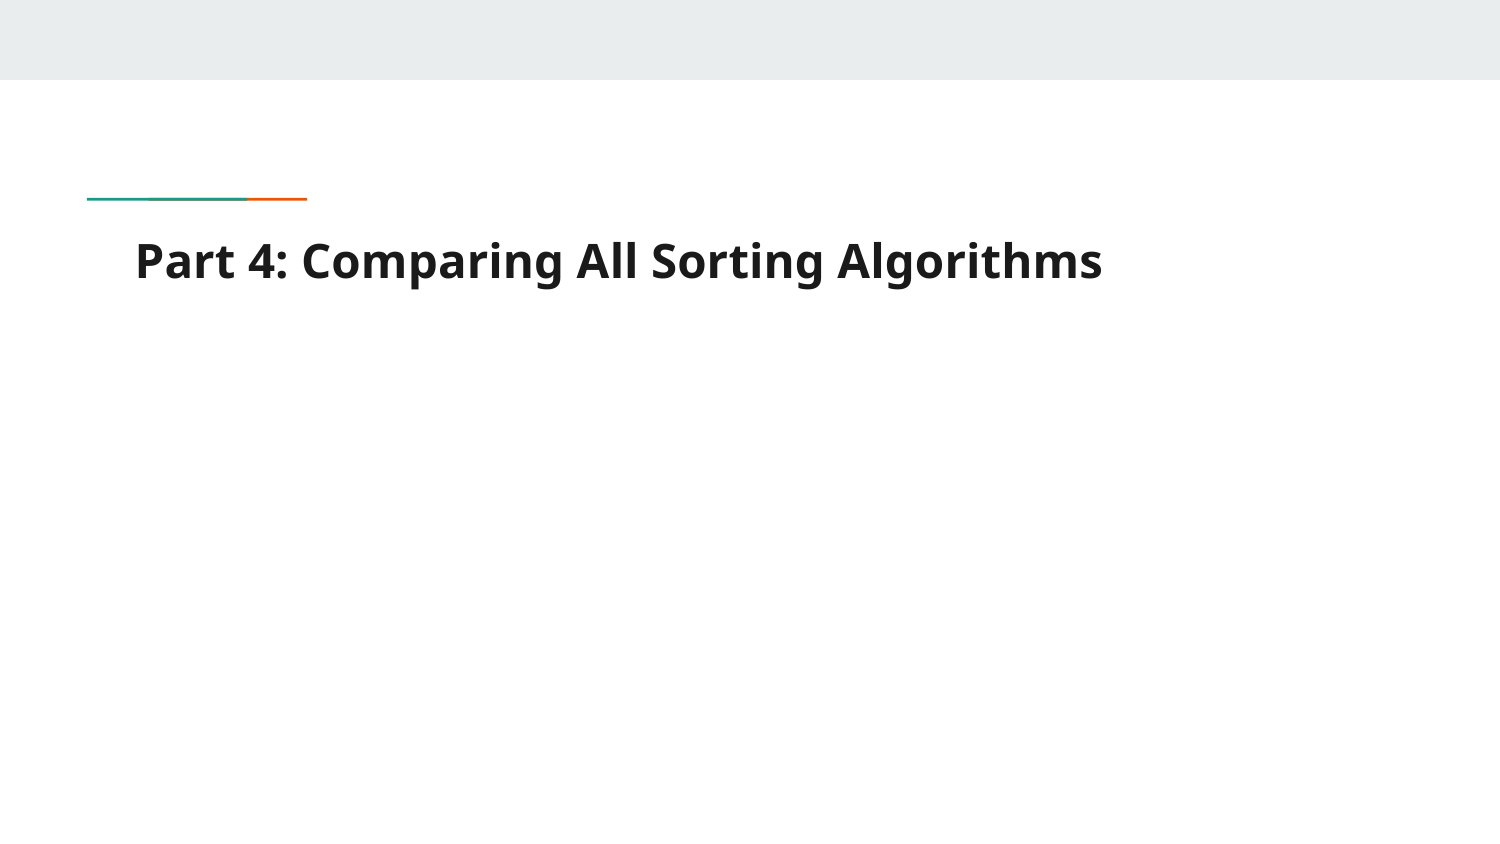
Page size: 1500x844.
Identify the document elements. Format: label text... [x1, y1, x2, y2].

title Part 4: Comparing All Sorting Algorithms [119, 216, 1381, 305]
